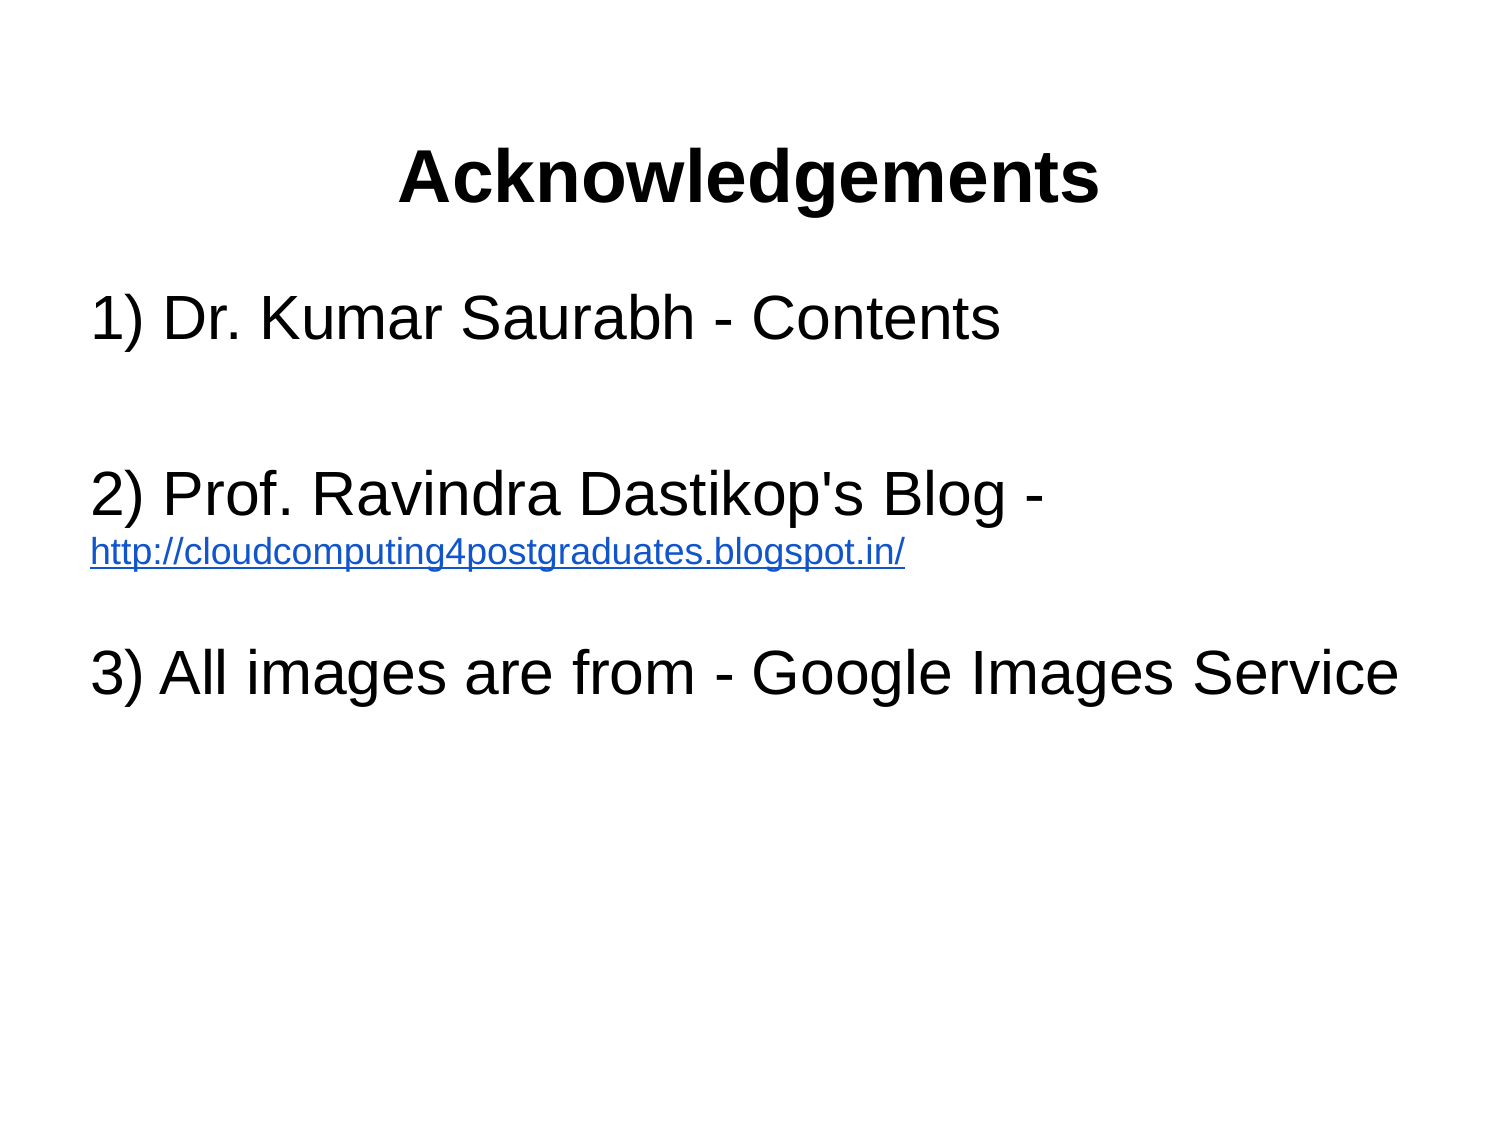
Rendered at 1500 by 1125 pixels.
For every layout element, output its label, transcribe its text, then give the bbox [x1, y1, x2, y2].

list 1) Dr. Kumar Saurabh - Contents 2) Prof. Ravindra Dastikop's Blog - http://cloudcomputing4postgraduates.blogspot.in/ 3) All images are from - Google Images Service [75, 262, 1425, 1078]
title Acknowledgements [75, 45, 1425, 233]
